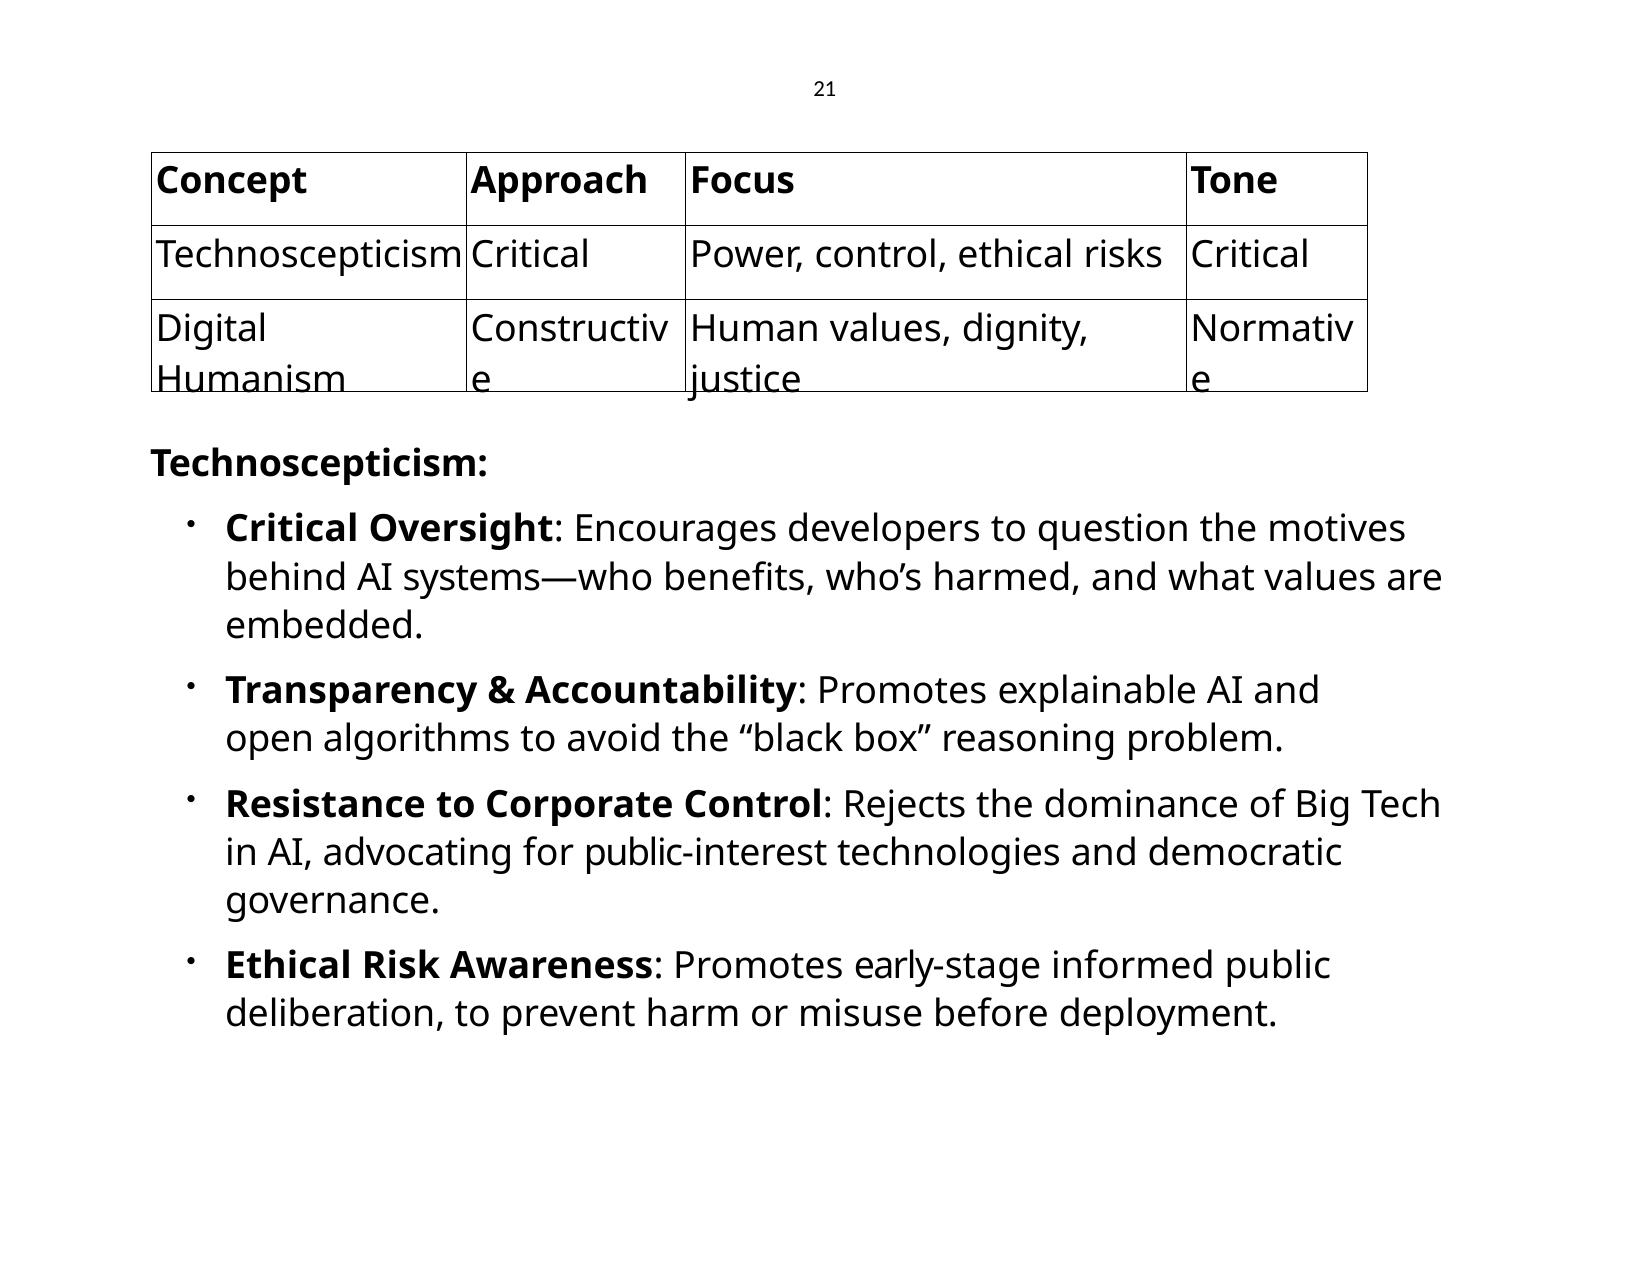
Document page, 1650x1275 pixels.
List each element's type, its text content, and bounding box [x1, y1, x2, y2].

table_cell Power, control, ethical risks [686, 226, 1186, 299]
table_header Focus [686, 153, 1186, 225]
table_cell Critical [467, 226, 685, 299]
table_cell Critical [1187, 226, 1367, 299]
table_header Approach [467, 153, 685, 225]
table_cell Normative [1187, 300, 1367, 391]
text_box Technoscepticism: Critical Oversight: Encourages developers to question the motives behind AI systems—who benefits, who’s harmed, and what values are embedded. Transparency & Accountability: Promotes explainable AI and open algorithms to avoid the “black box” reasoning problem. Resistance to Corporate Control: Rejects the dominance of Big Tech in AI, advocating for public-interest technologies and democratic governance. Ethical Risk Awareness: Promotes early-stage informed public deliberation, to prevent harm or misuse before deployment. [147, 416, 1495, 1034]
text_box 21 [811, 71, 839, 101]
table_header Concept [152, 153, 466, 225]
table_cell Constructive [467, 300, 685, 391]
table_cell Technoscepticism [152, 226, 466, 299]
table_header Tone [1187, 153, 1367, 225]
table_cell Human values, dignity, justice [686, 300, 1186, 391]
table_cell Digital Humanism [152, 300, 466, 391]
